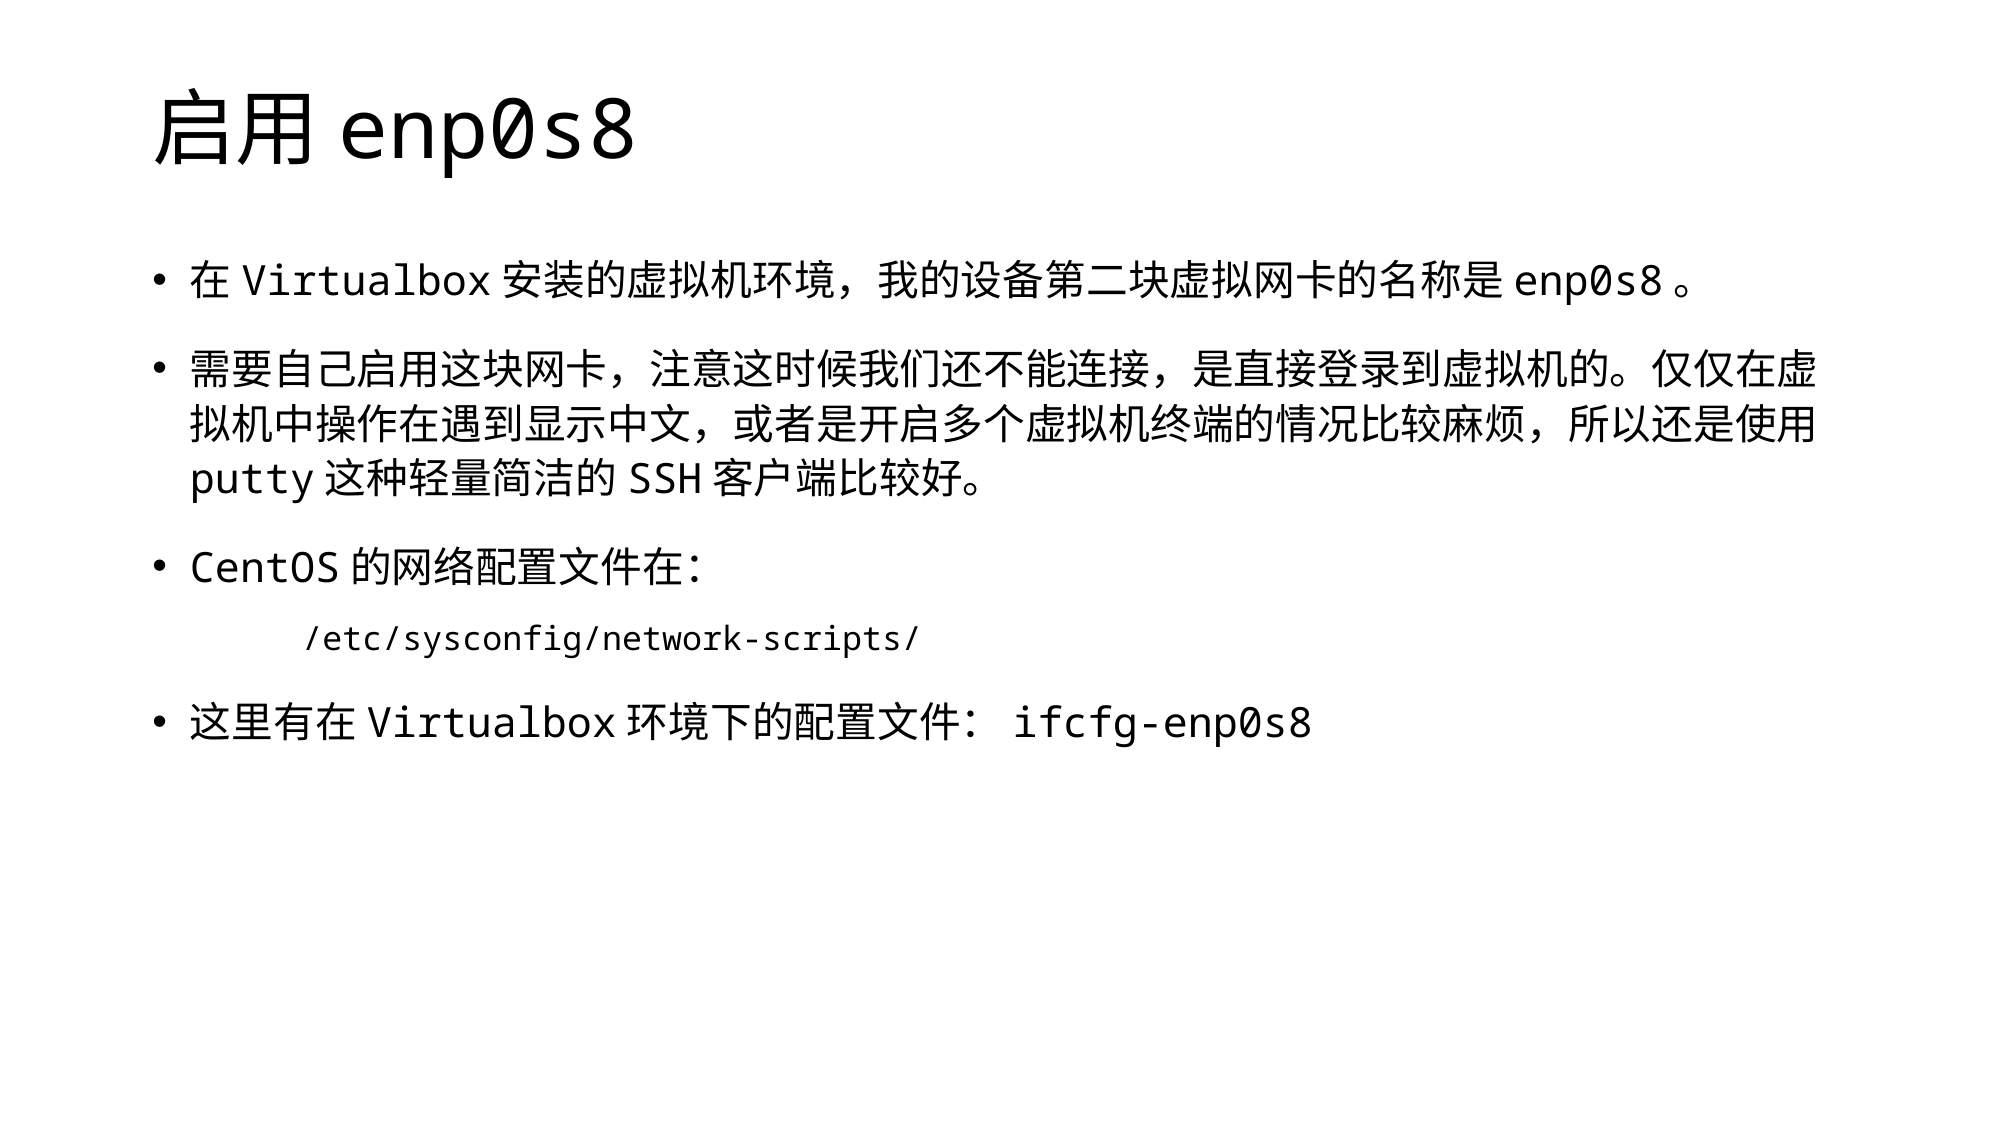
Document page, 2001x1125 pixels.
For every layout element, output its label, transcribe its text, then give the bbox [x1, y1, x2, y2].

title 启用enp0s8 [137, 59, 1863, 204]
list 在Virtualbox安装的虚拟机环境，我的设备第二块虚拟网卡的名称是enp0s8。 需要自己启用这块网卡，注意这时候我们还不能连接，是直接登录到虚拟机的。仅仅在虚拟机中操作在遇到显示中文，或者是开启多个虚拟机终端的情况比较麻烦，所以还是使用putty这种轻量简洁的SSH客户端比较好。 CentOS的网络配置文件在： /etc/sysconfig/network-scripts/ 这里有在Virtualbox环境下的配置文件：ifcfg-enp0s8 [137, 241, 1863, 1014]
